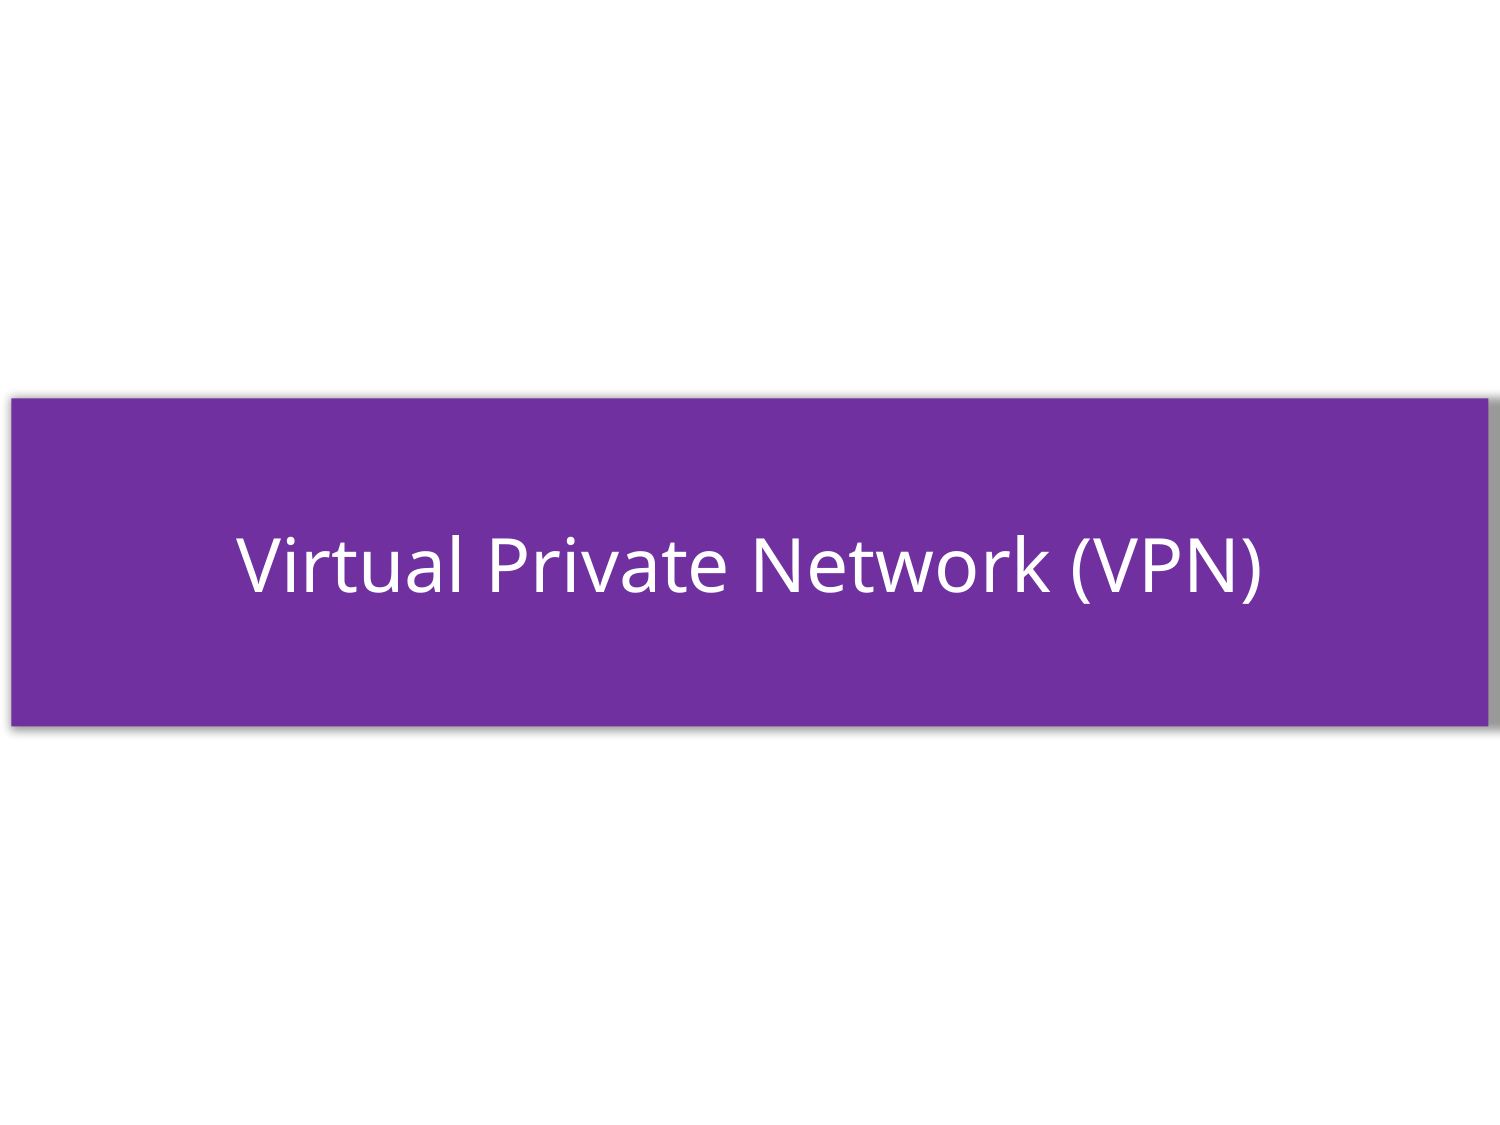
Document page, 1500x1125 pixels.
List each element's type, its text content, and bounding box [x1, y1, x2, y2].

text_box Virtual Private Network (VPN) [10, 397, 1489, 727]
